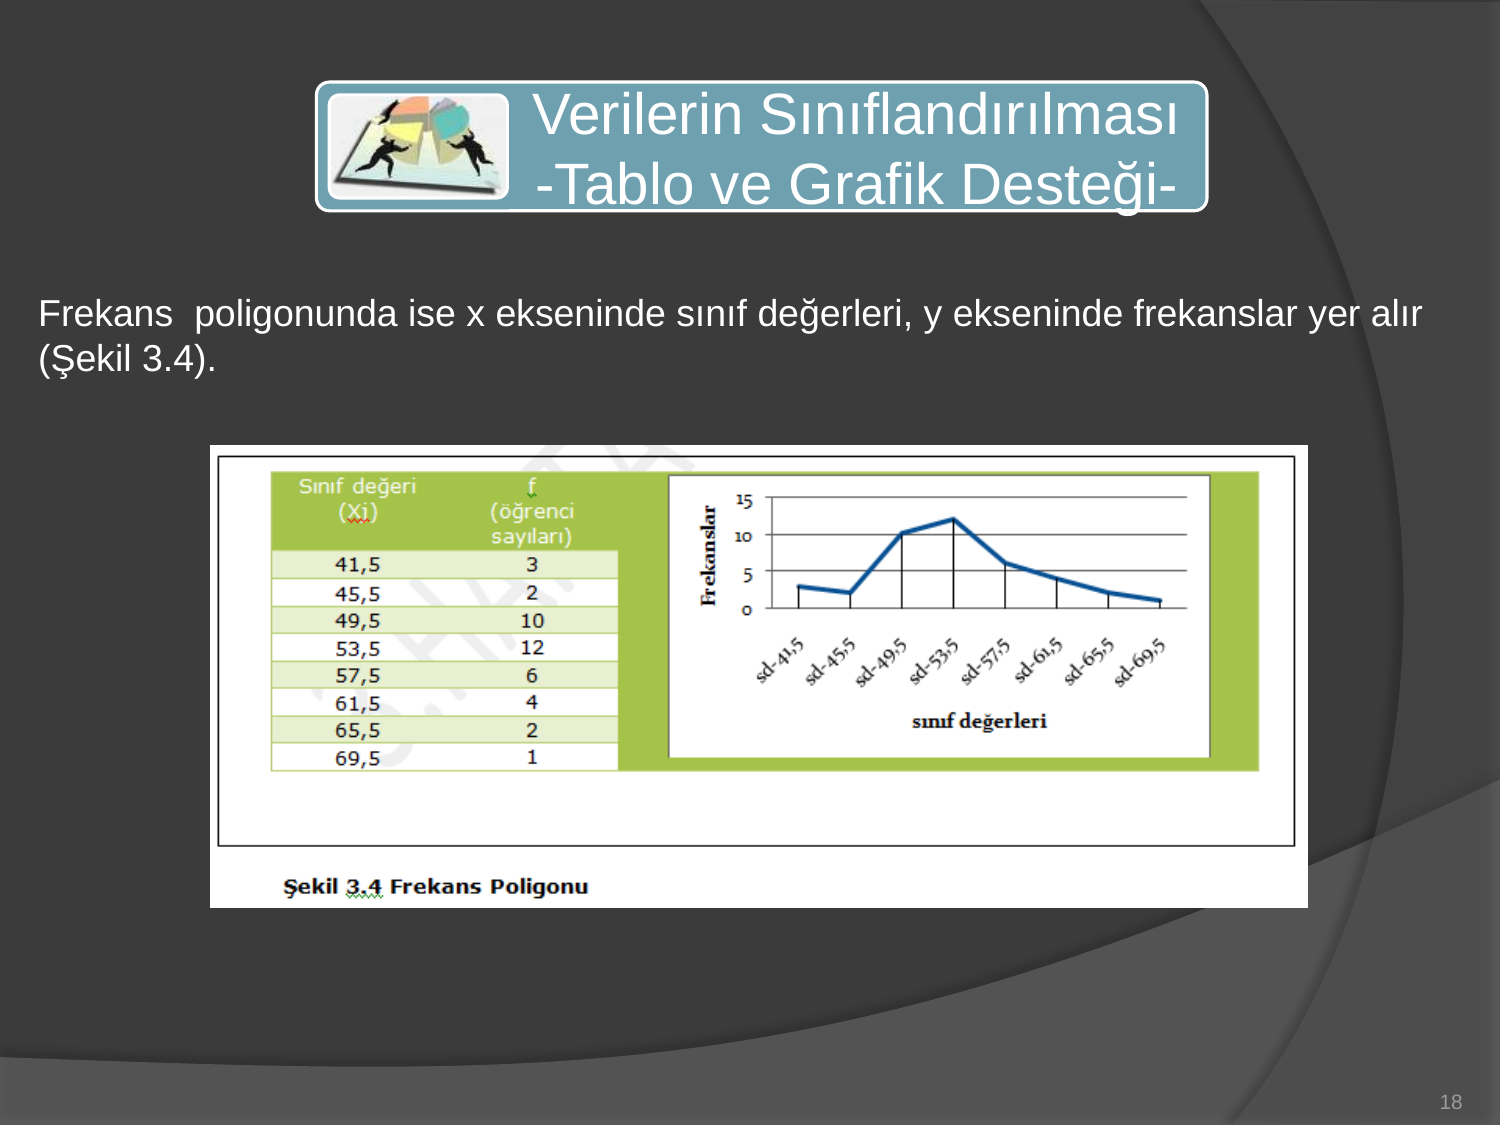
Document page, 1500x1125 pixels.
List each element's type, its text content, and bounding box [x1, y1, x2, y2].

text_box Frekans poligonunda ise x ekseninde sınıf değerleri, y ekseninde frekanslar yer alır (Şekil 3.4). [23, 281, 1465, 386]
slide_number 18 [1337, 1053, 1463, 1114]
picture [210, 445, 1308, 909]
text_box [316, 81, 1208, 212]
